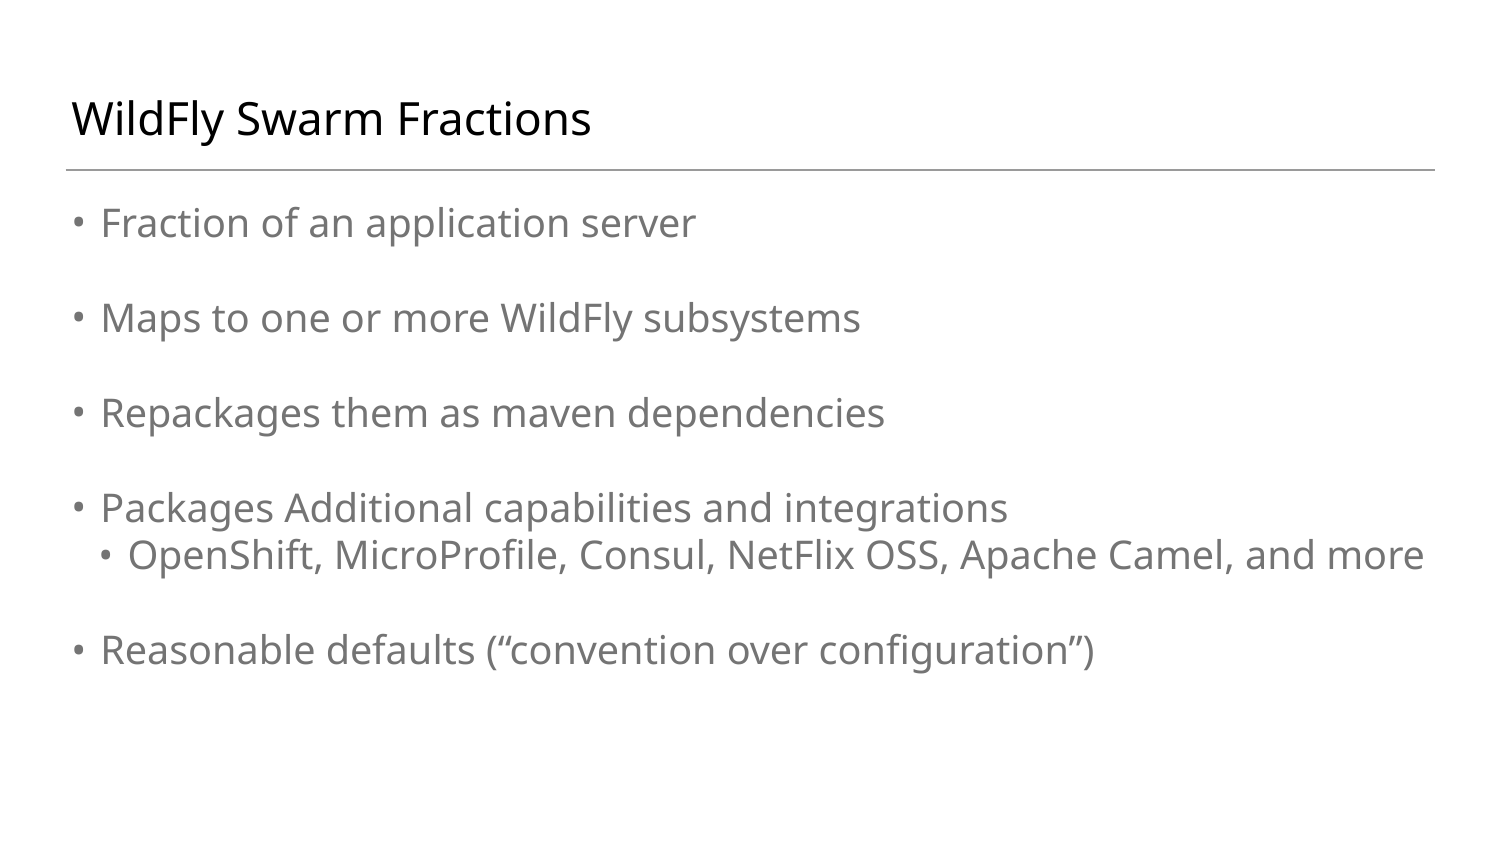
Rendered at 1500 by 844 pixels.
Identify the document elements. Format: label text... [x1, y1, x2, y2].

title WildFly Swarm Fractions [65, 28, 1434, 150]
list Fraction of an application server Maps to one or more WildFly subsystems Repackages them as maven dependencies Packages Additional capabilities and integrations OpenShift, MicroProfile, Consul, NetFlix OSS, Apache Camel, and more Reasonable defaults (“convention over configuration”) [65, 192, 1434, 769]
